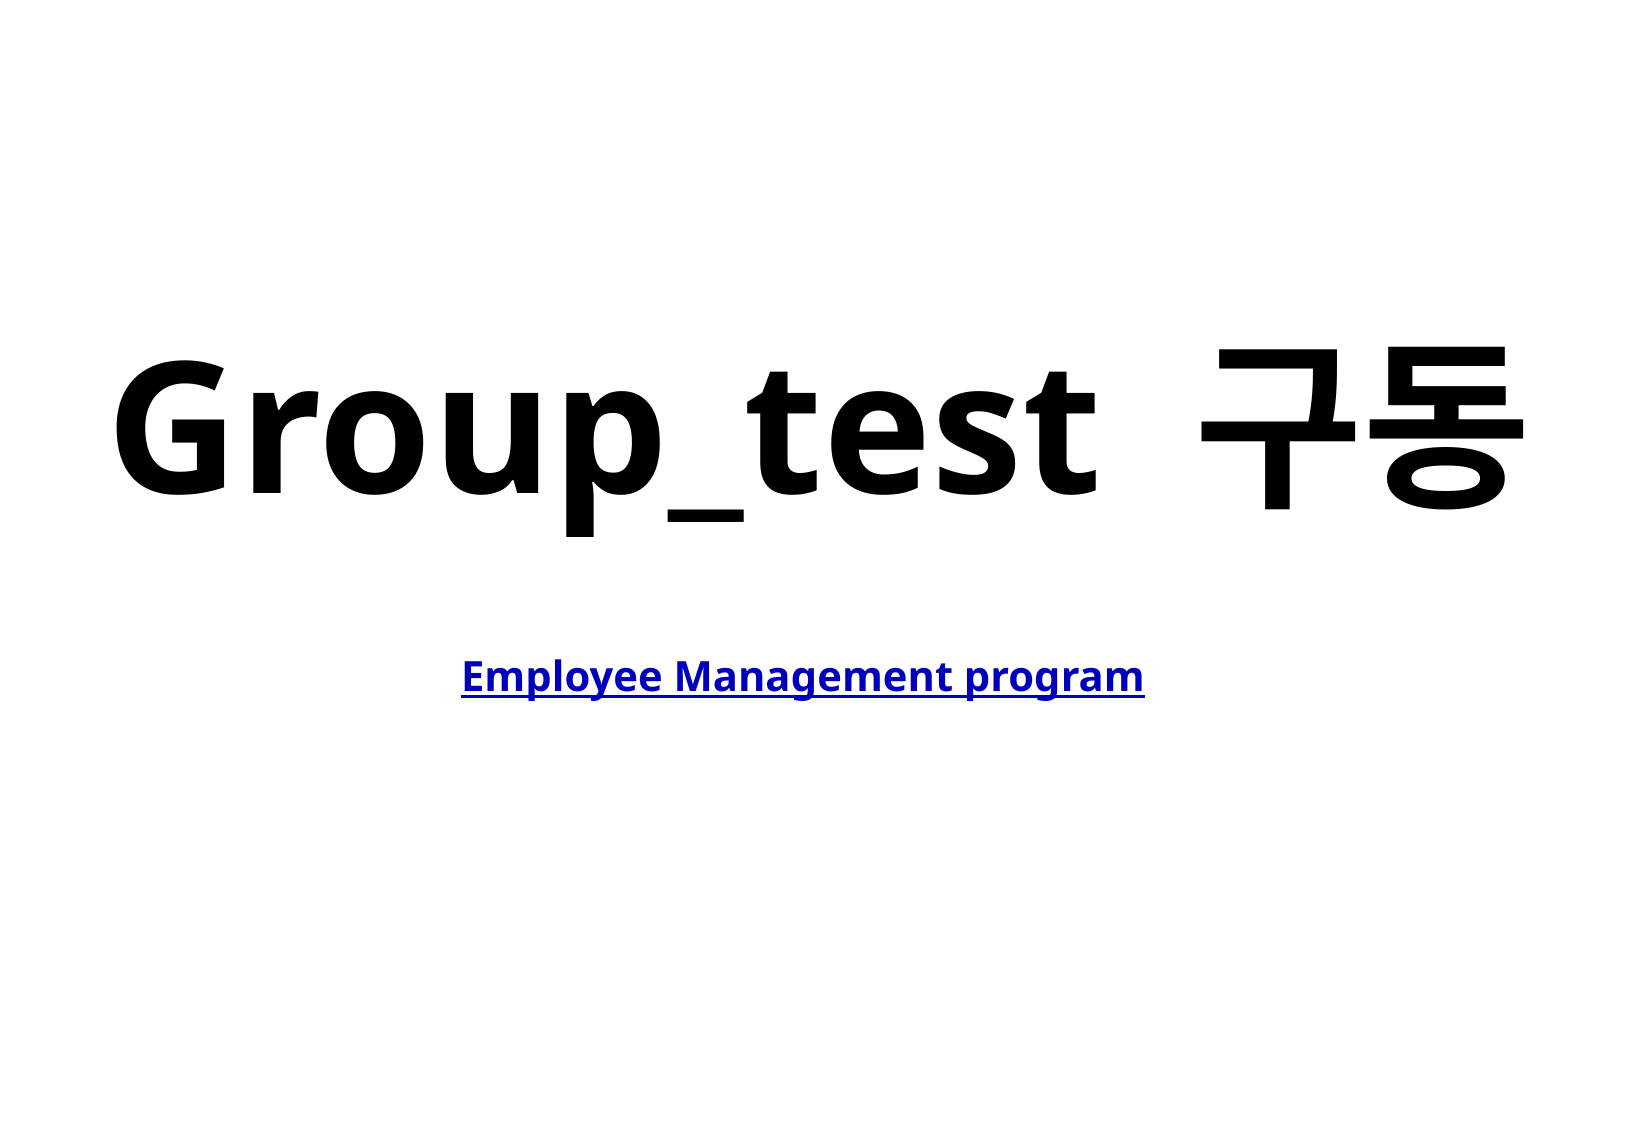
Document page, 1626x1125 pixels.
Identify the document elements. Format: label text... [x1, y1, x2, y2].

text_box Employee Management program [446, 642, 1226, 715]
text_box Group_test 구동 [91, 302, 1550, 538]
